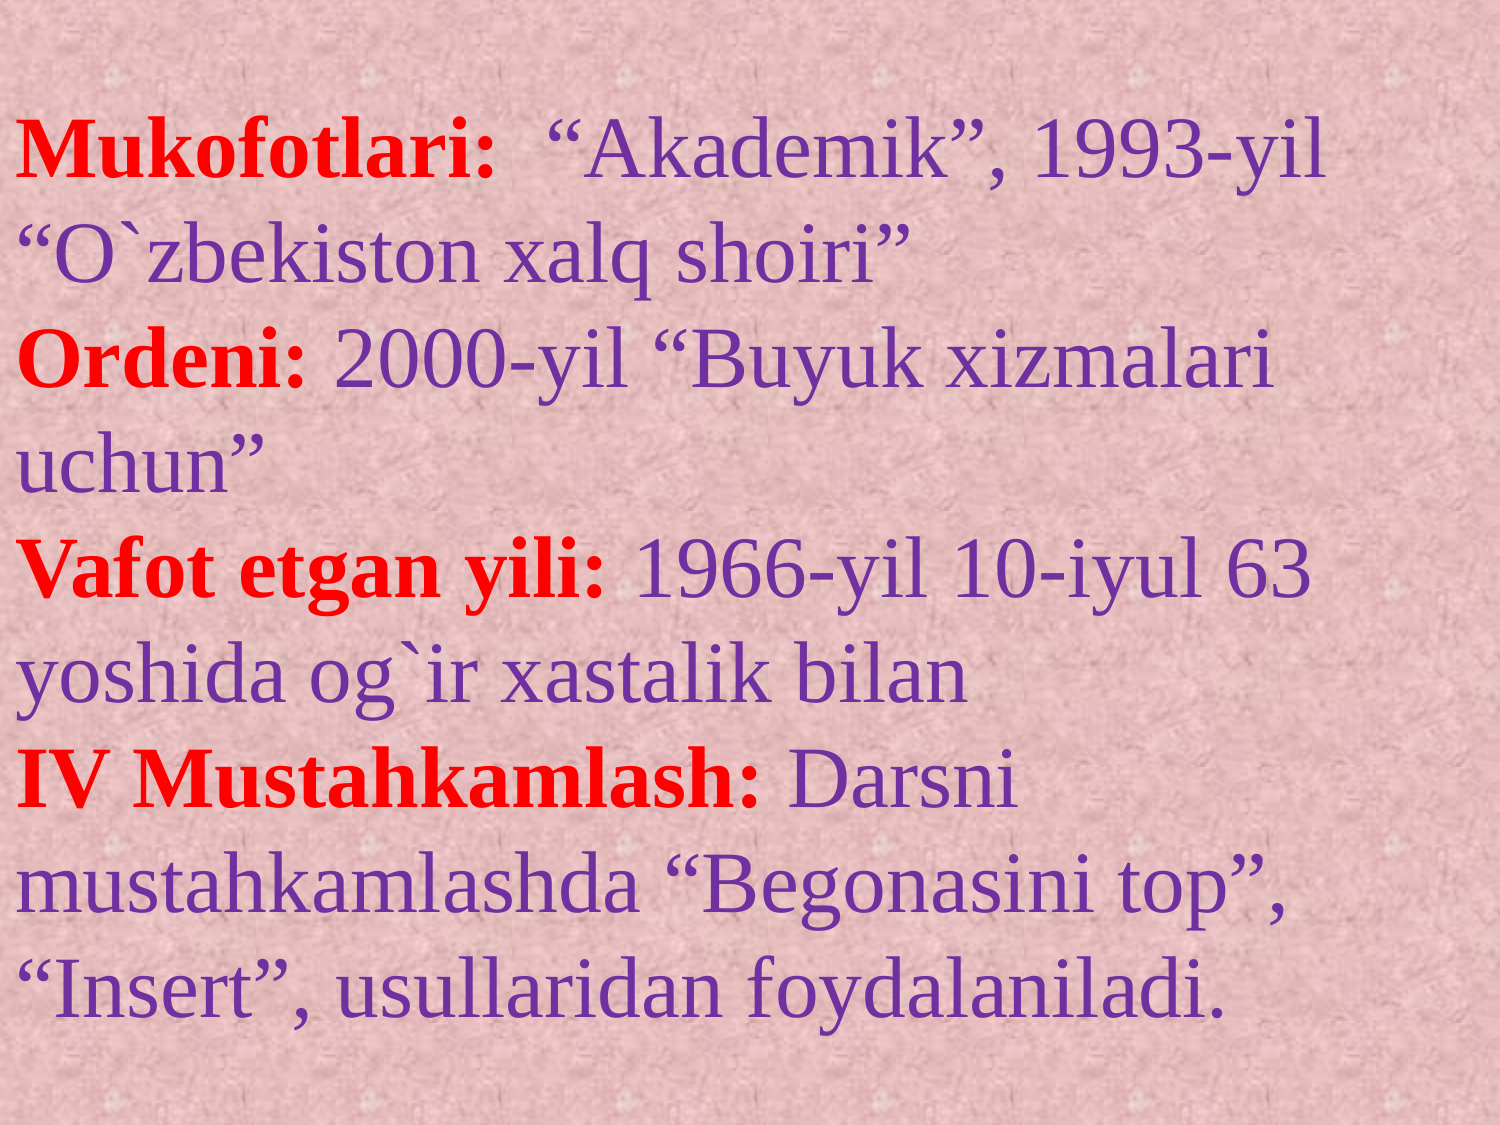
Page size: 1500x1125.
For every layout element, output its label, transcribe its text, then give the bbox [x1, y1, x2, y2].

title Mukofotlari: “Akademik”, 1993-yil “O`zbekiston xalq shoiri” Ordeni: 2000-yil “Buyuk xizmalari uchun” Vafot etgan yili: 1966-yil 10-iyul 63 yoshida og`ir xastalik bilan IV Mustahkamlash: Darsni mustahkamlashda “Begonasini top”, “Insert”, usullaridan foydalaniladi. [0, 0, 1500, 1125]
